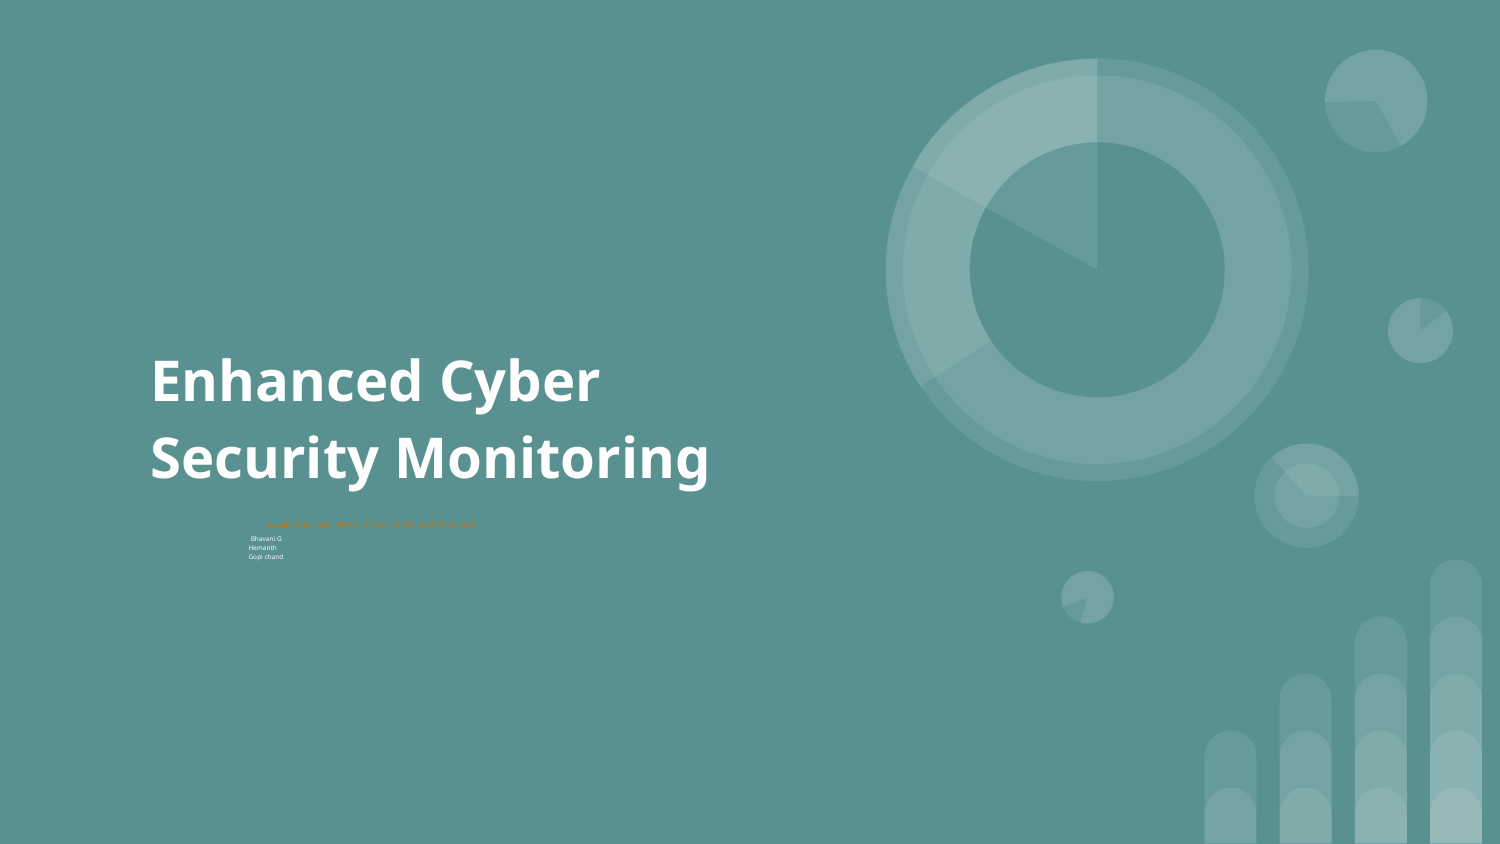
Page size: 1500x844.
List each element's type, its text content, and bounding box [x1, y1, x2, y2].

title Enhanced Cyber Security Monitoring [135, 264, 834, 572]
subtitle A SIEM Approach with ELK Stack, Kafka and Wireshark -Bhavani G Hemanth Gopi chand [233, 503, 932, 580]
